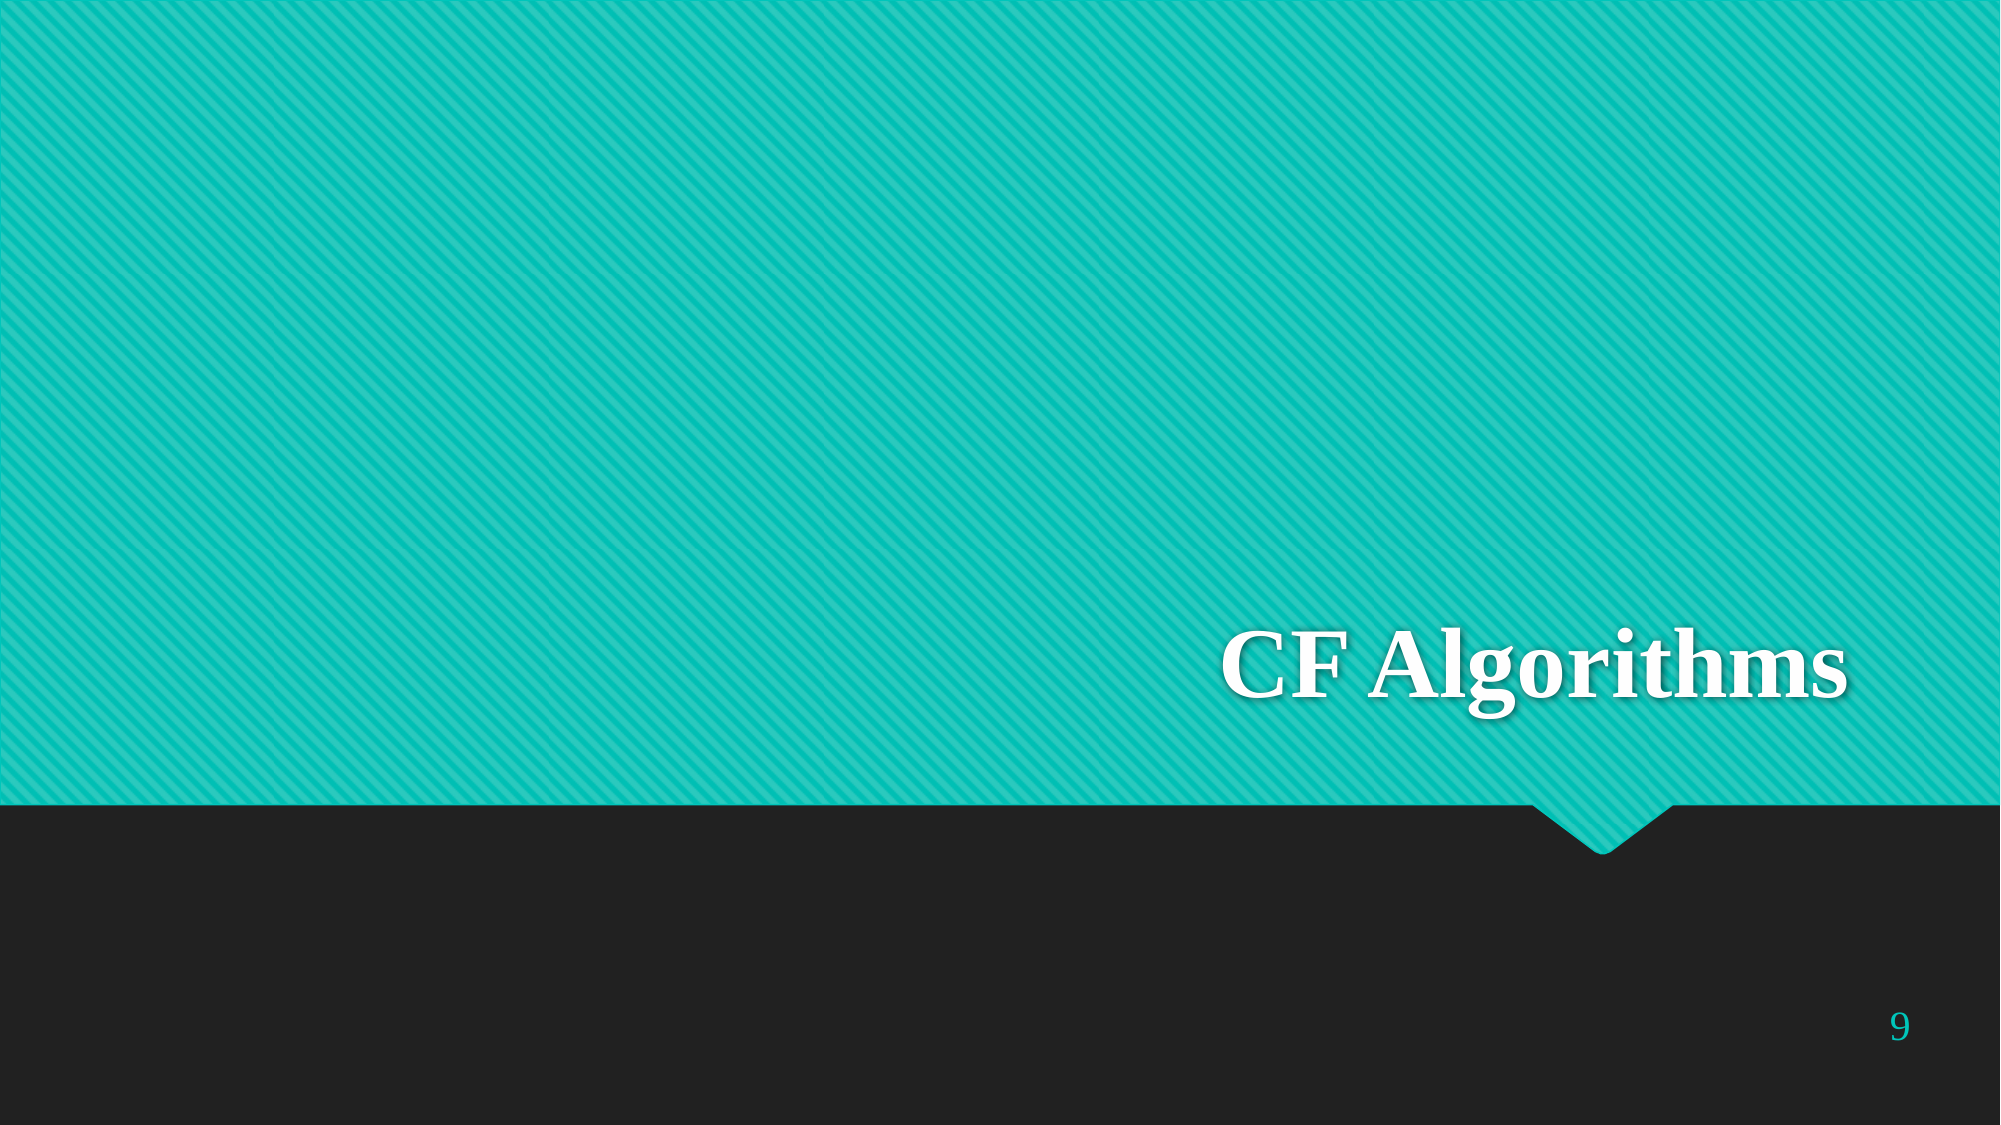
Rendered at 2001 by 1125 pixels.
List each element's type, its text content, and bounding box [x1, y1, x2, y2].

title CF Algorithms [132, 484, 1866, 726]
slide_number 9 [1751, 970, 1926, 1051]
